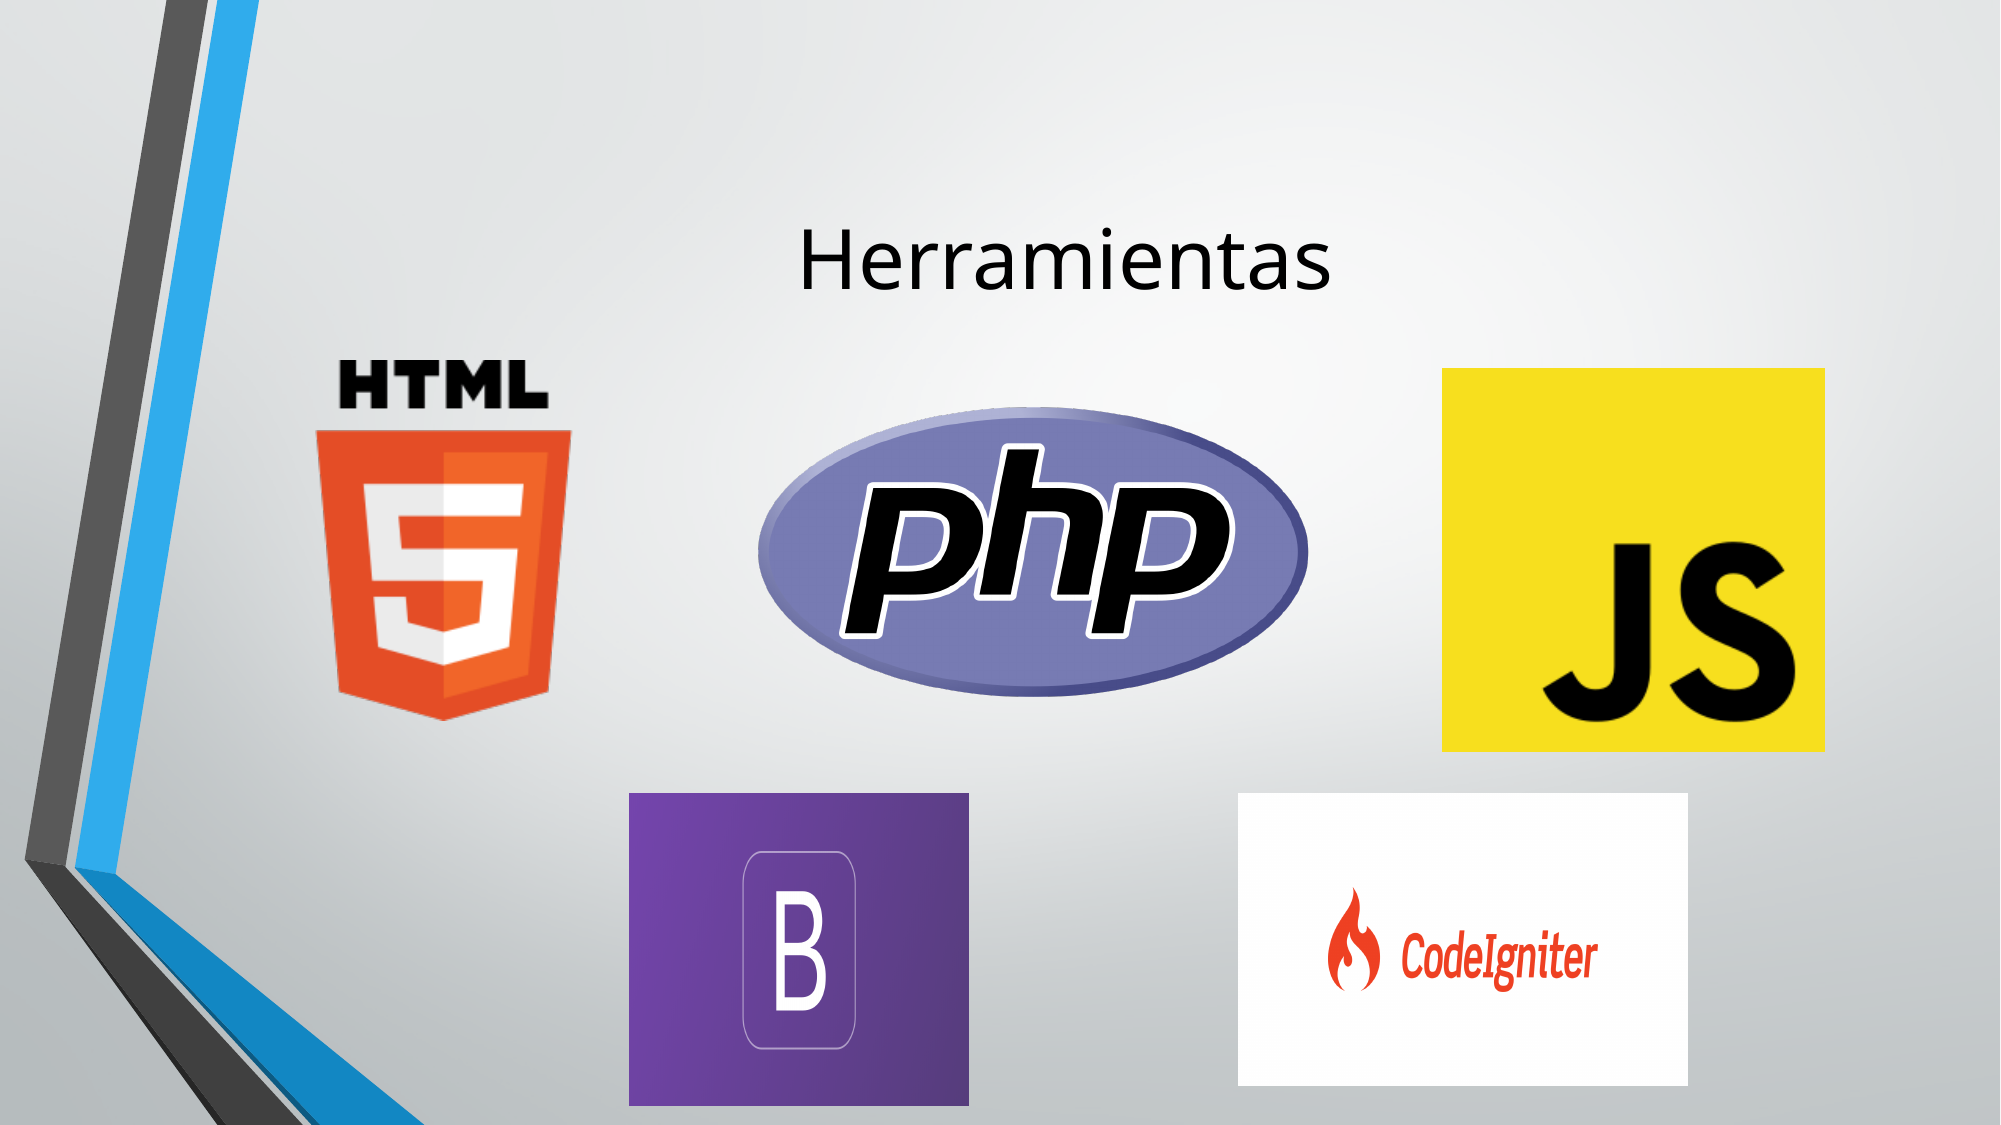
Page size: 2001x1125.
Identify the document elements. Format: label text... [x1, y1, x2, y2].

picture [1441, 368, 1825, 752]
picture [1238, 793, 1688, 1087]
picture [750, 399, 1316, 705]
title Herramientas [243, 112, 1887, 400]
picture [264, 360, 625, 721]
picture [629, 793, 969, 1106]
